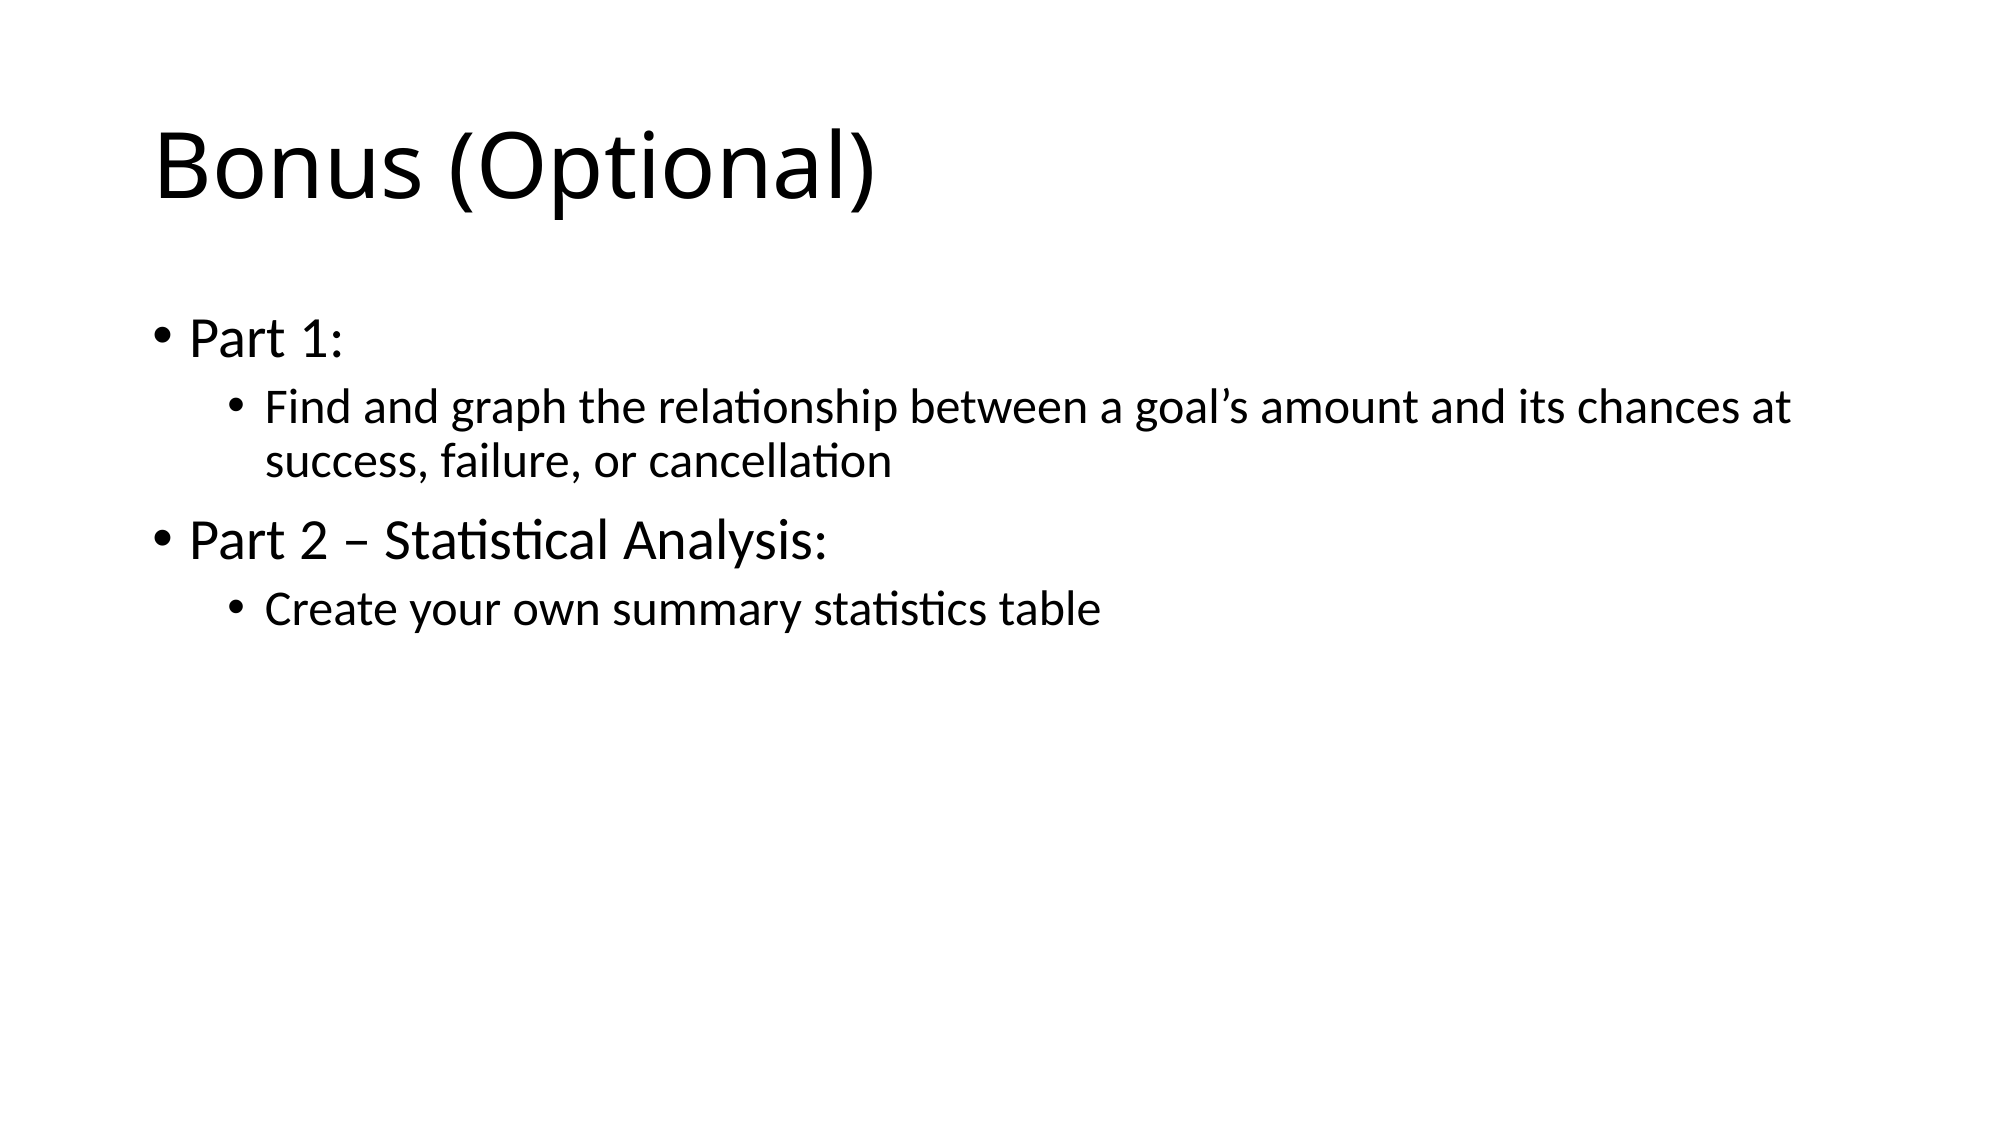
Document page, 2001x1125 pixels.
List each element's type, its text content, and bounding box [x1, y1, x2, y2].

list Part 1: Find and graph the relationship between a goal’s amount and its chances at success, failure, or cancellation Part 2 – Statistical Analysis: Create your own summary statistics table [137, 299, 1863, 1014]
title Bonus (Optional) [137, 59, 1863, 278]
